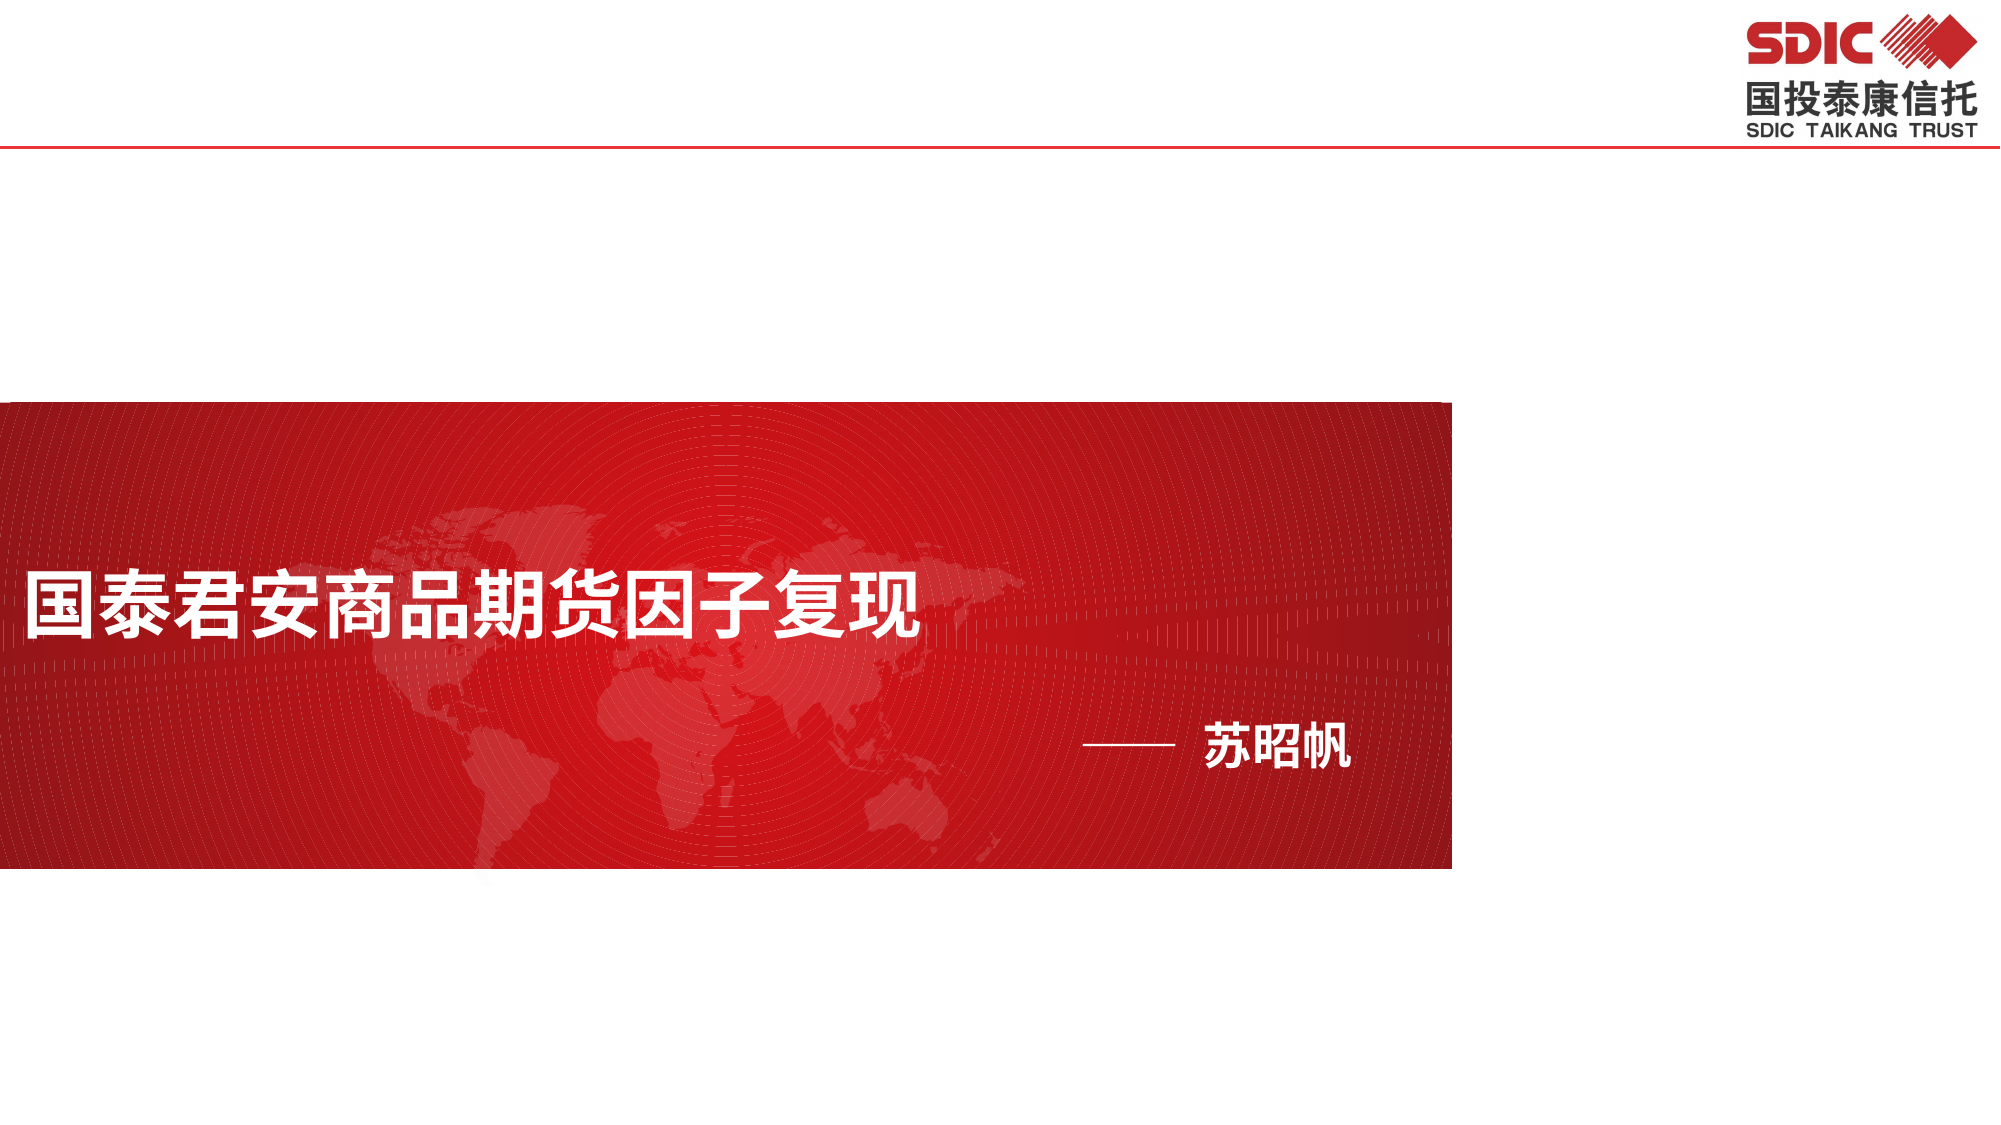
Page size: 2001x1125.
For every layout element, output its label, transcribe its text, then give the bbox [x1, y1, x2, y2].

text_box 国泰君安商品期货因子复现 [0, 550, 280, 655]
picture [1740, 9, 1985, 146]
text_box [0, 402, 1453, 870]
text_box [280, 504, 1029, 888]
text_box —— 苏昭帆 [1064, 707, 1412, 782]
